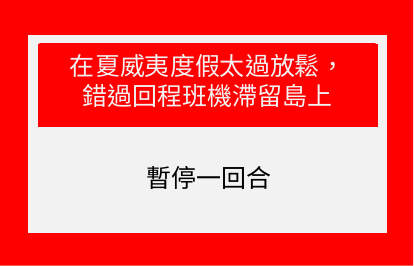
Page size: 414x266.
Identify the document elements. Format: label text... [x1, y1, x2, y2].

text_box [33, 127, 385, 227]
text_box [32, 38, 383, 229]
text_box 暫停一回合 [39, 154, 380, 200]
text_box [0, 0, 414, 266]
text_box 在夏威夷度假太過放鬆， 錯過回程班機滯留島上 [39, 43, 376, 118]
